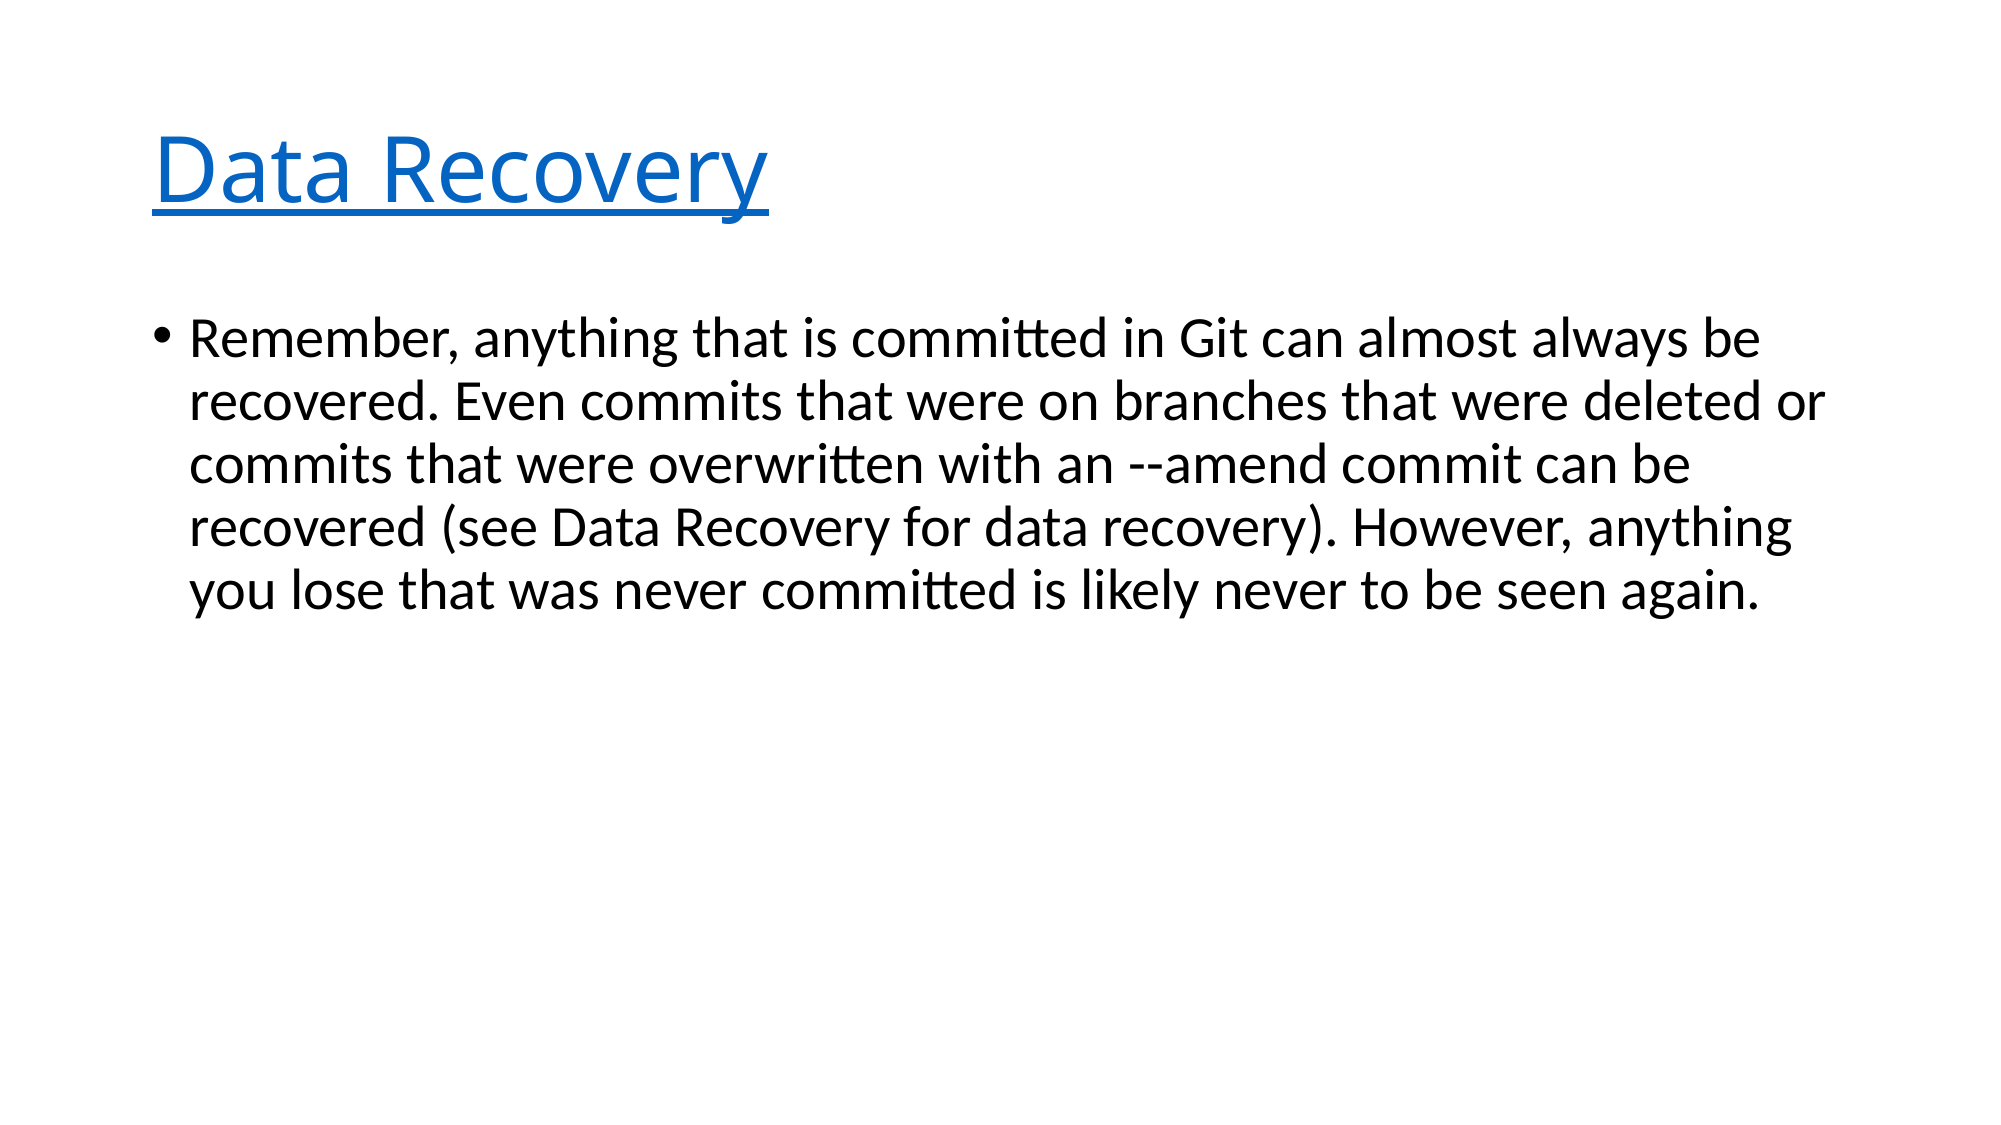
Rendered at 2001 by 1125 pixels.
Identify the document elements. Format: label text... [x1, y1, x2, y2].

list Remember, anything that is committed in Git can almost always be recovered. Even commits that were on branches that were deleted or commits that were overwritten with an --amend commit can be recovered (see Data Recovery for data recovery). However, anything you lose that was never committed is likely never to be seen again. [137, 299, 1863, 1014]
title Data Recovery [137, 59, 1863, 278]
